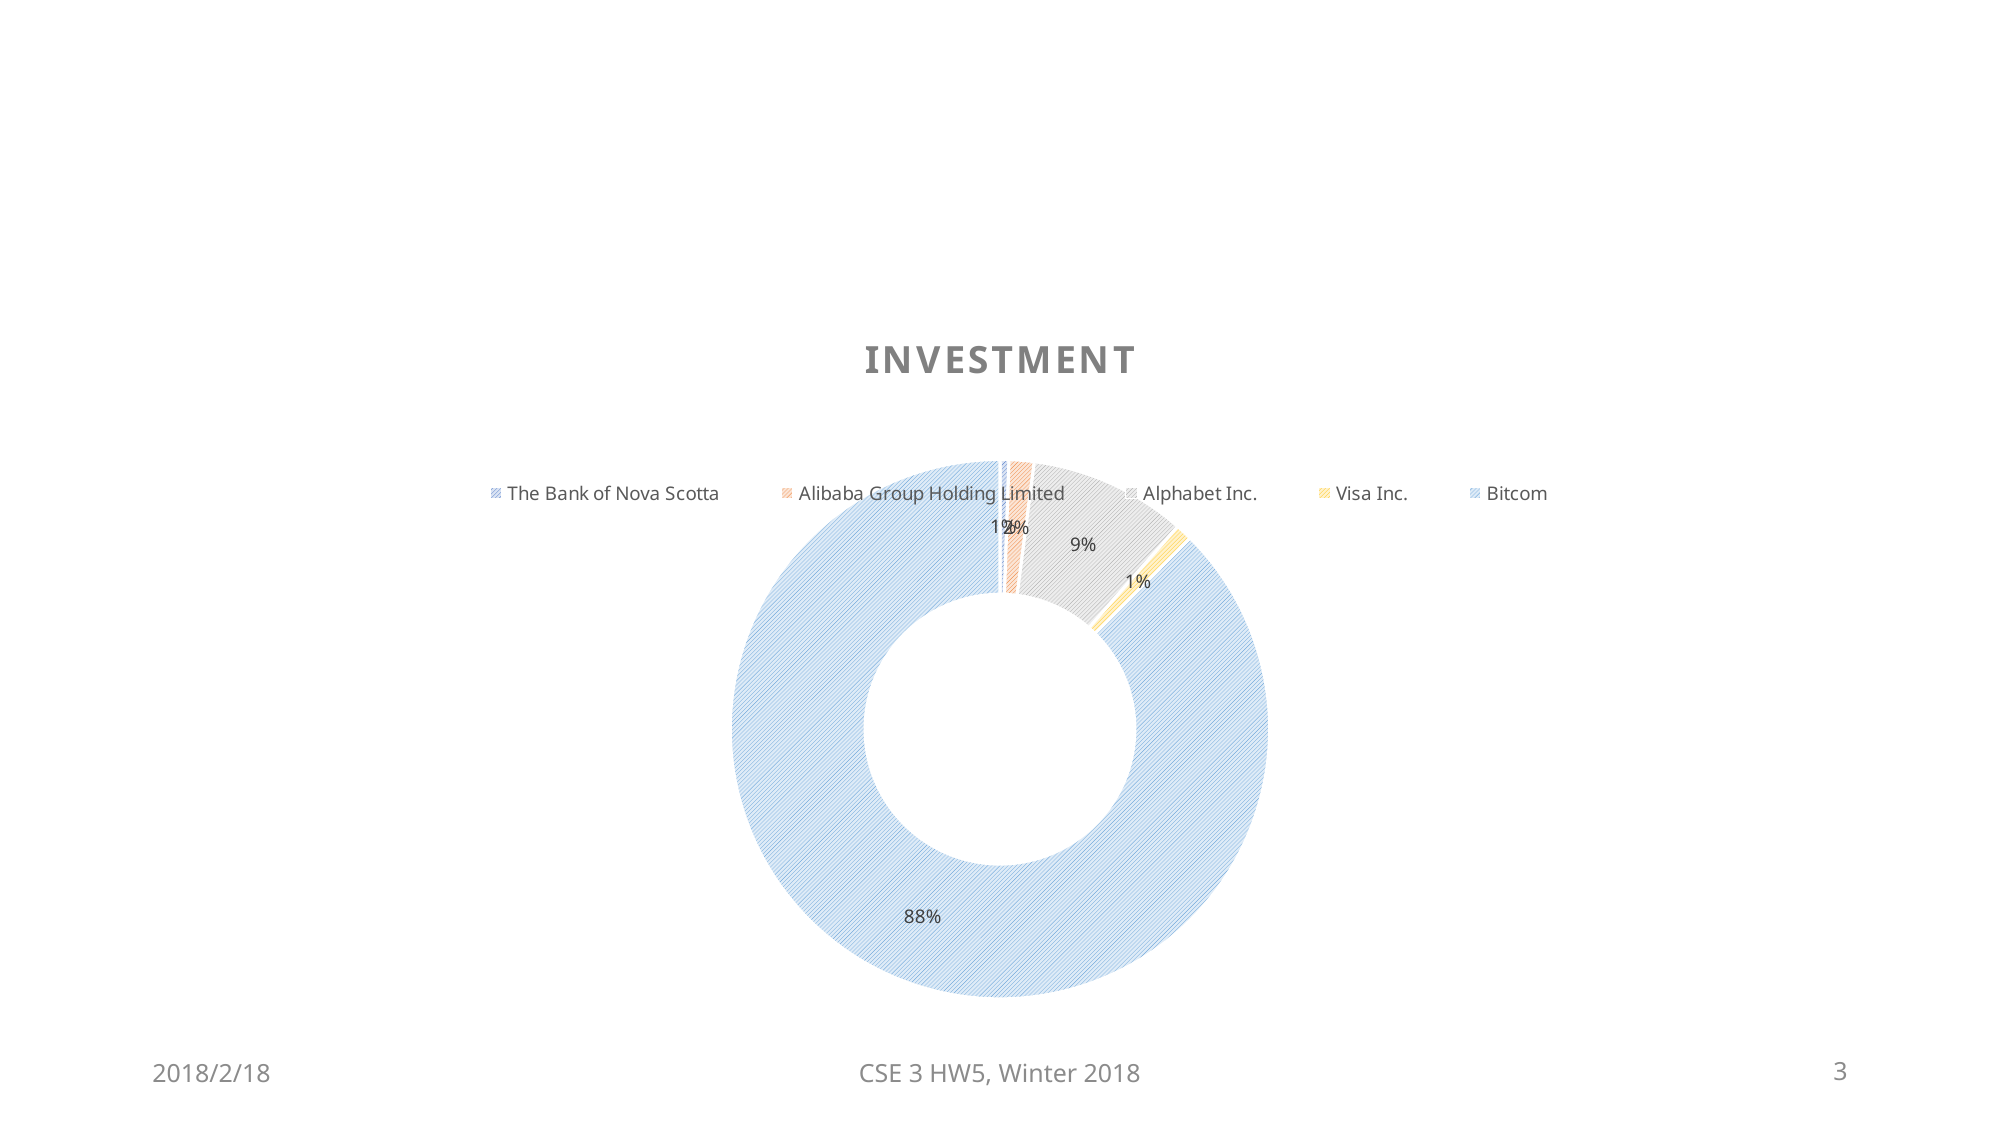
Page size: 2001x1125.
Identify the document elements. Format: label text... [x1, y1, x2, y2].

slide_number 3 [1412, 1042, 1863, 1103]
footer CSE 3 HW5, Winter 2018 [662, 1042, 1338, 1103]
chart [137, 299, 1863, 1014]
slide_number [137, 1042, 588, 1103]
